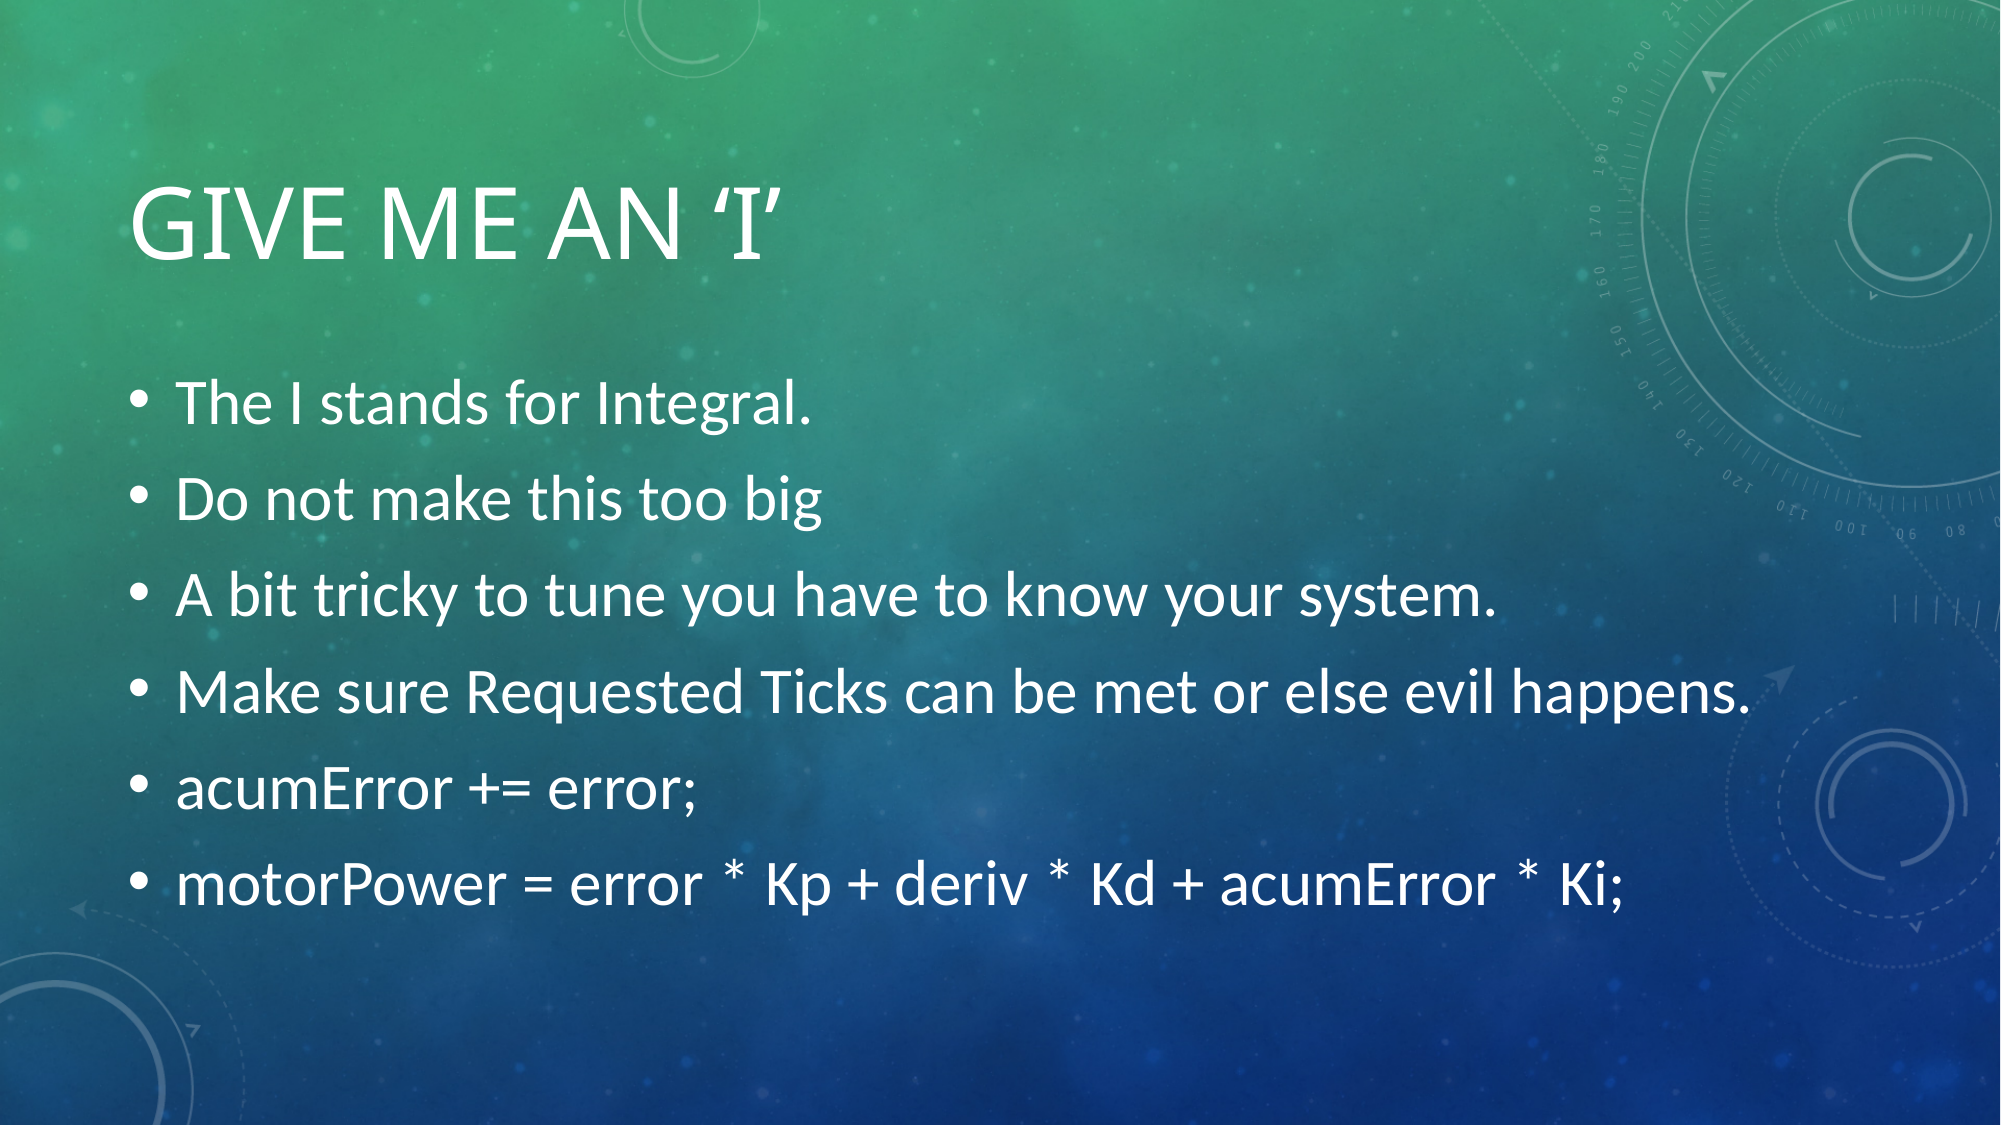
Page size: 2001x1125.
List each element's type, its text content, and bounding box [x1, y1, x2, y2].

title Give me aN ‘I’ [112, 99, 1775, 339]
picture [0, 0, 2001, 1125]
list The I stands for Integral. Do not make this too big A bit tricky to tune you have to know your system. Make sure Requested Ticks can be met or else evil happens. acumError += error; motorPower = error * Kp + deriv * Kd + acumError * Ki; [112, 351, 1775, 950]
